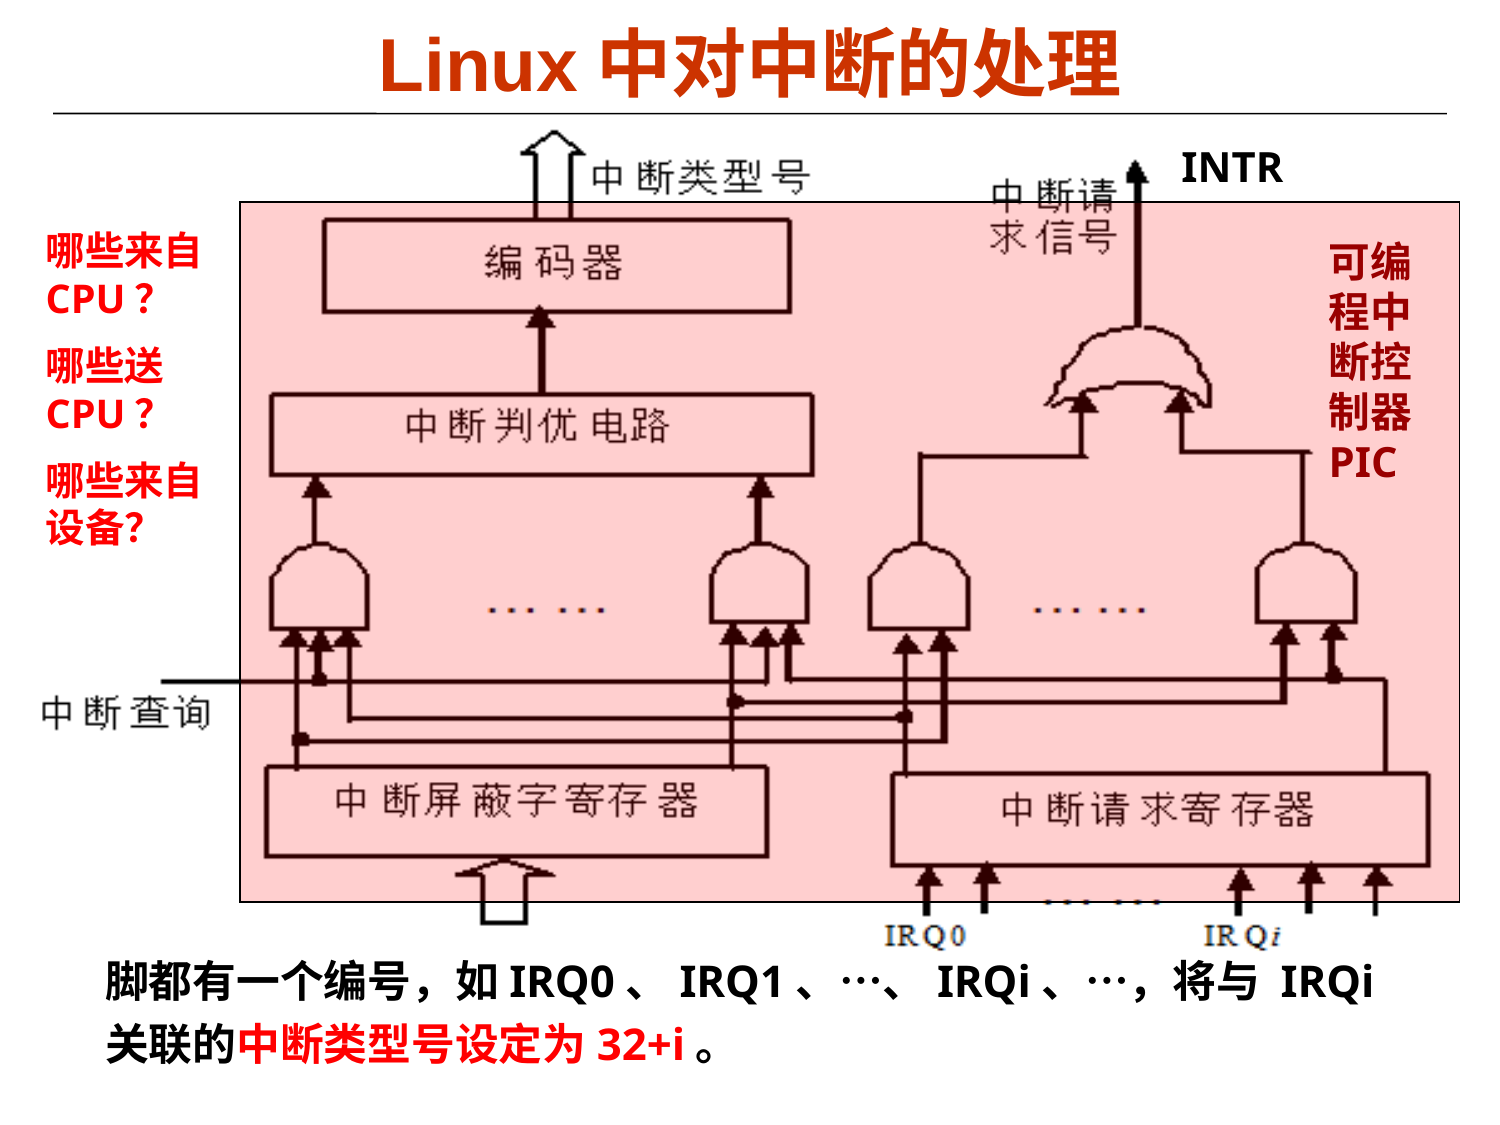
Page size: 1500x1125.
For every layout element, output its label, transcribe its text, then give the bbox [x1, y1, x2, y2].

list 对于大部分异常，Linux只是给引起异常的当前进程发送一个信号就结束异常处理，具体的异常处理转到信号处理程序进行。 对于中断，因为中断事件的发生与正在执行的当前进程很可能没有关系，所以将一个信号发给当前进程没有意义。 Linux中有三种类型中断。① I/O中断：I/O外设的中断请求；② 时钟中断：某时钟产生的中断请求，告知固定时间间隔到；③ 处理器中断：多处理器系统中其他处理器发出的中断请求。后两种超出了本教材范围 I/O中断：每个能发中断请求的外设控制器都有一条IRQ线，所有IRQ线连接到一个可编程中断控制器PIC （Programmable Interrupt Controller）中对应的IRQ引脚上，PIC中每个IRQ引脚都有一个编号，如IRQ0、IRQ1、…、IRQi、…，将与 IRQi 关联的中断类型号设定为32+i。 [33, 190, 1437, 1100]
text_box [41, 124, 1460, 959]
title Linux中对中断的处理 [75, 15, 1425, 109]
